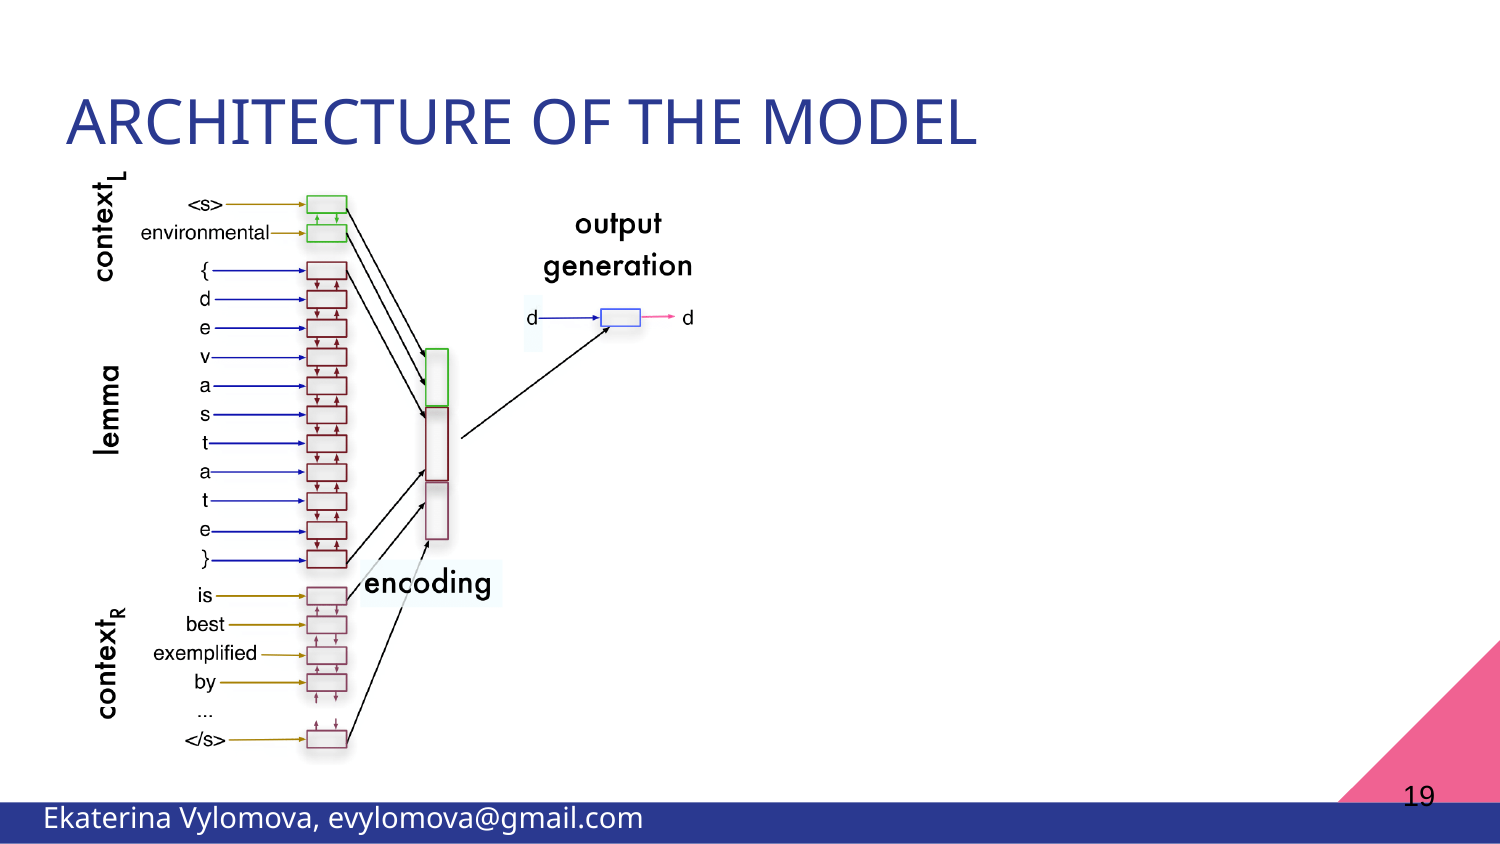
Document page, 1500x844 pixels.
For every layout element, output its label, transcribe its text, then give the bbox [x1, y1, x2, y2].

picture [61, 152, 718, 790]
title ARCHITECTURE OF THE MODEL [51, 67, 1449, 167]
text_box Ekaterina Vylomova, evylomova@gmail.com [27, 784, 1180, 844]
slide_number ‹#› [1387, 762, 1478, 828]
